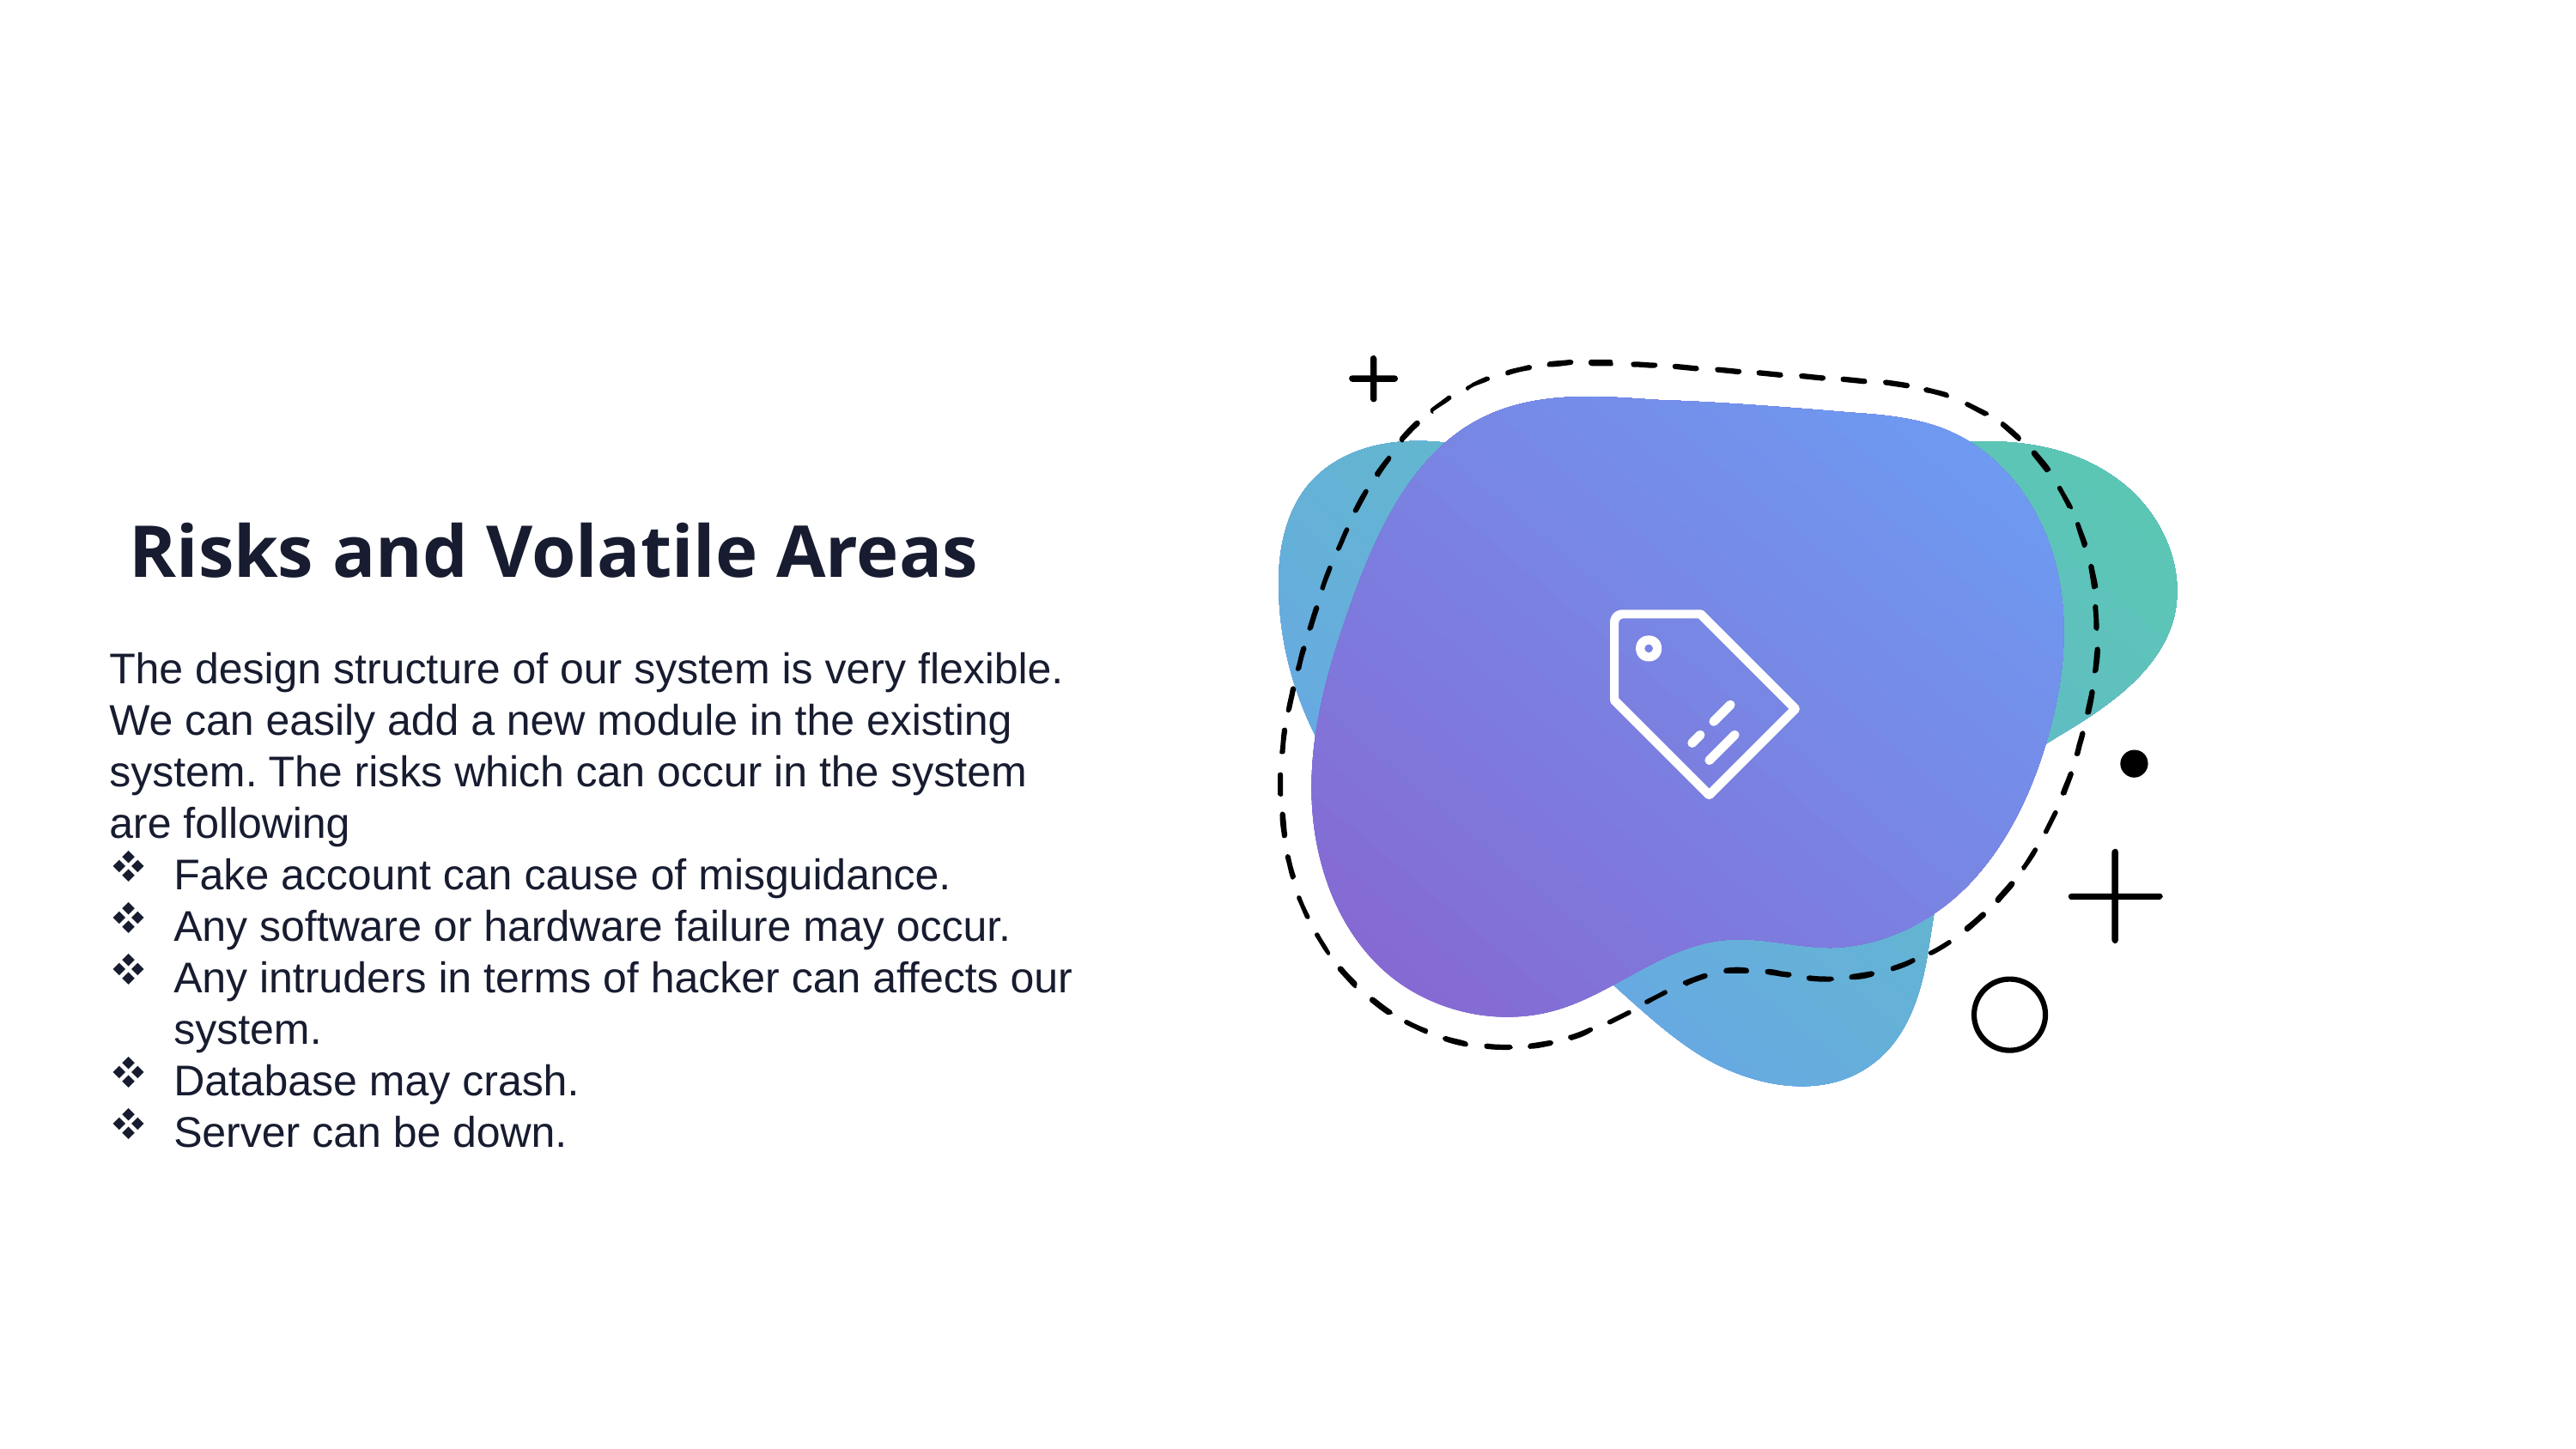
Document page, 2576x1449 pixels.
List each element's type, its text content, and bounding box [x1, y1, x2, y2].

text_box [1849, 971, 1875, 980]
text_box [1352, 488, 1369, 513]
text_box [2060, 771, 2074, 796]
text_box [1404, 1019, 1429, 1034]
text_box [2057, 485, 2073, 510]
text_box [1278, 772, 1284, 797]
text_box [1890, 958, 1916, 972]
text_box [1799, 373, 1826, 381]
text_box [1715, 367, 1742, 375]
text_box [1466, 376, 1490, 391]
text_box [1320, 565, 1333, 591]
text_box [1505, 365, 1533, 376]
text_box [1484, 1043, 1513, 1051]
text_box [2074, 731, 2086, 757]
text_box [1965, 402, 1990, 416]
text_box [1806, 975, 1835, 982]
text_box [2120, 749, 2148, 778]
text_box [2088, 563, 2099, 590]
text_box [1682, 973, 1708, 986]
text_box [2043, 809, 2058, 834]
text_box [1971, 976, 2049, 1053]
text_box [1315, 932, 1331, 955]
text_box [1295, 646, 1307, 671]
text_box [1588, 359, 1613, 367]
text_box [1723, 967, 1749, 973]
text_box [1568, 1027, 1594, 1040]
text_box [1971, 440, 2178, 744]
text_box [1613, 915, 1935, 1088]
text_box [1672, 363, 1699, 372]
text_box The design structure of our system is very flexible. We can easily add a new module in the existing system. The risks which can occur in the system are following Fake account can cause of misguidance. Any software or hardware failure may occur. Any intruders in terms of hacker can affects our system. Database may crash. Server can be down. [96, 634, 1106, 1231]
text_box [2068, 848, 2163, 944]
text_box [1883, 379, 1911, 389]
text_box [2093, 646, 2100, 674]
text_box [1399, 420, 1420, 443]
text_box [1278, 440, 1444, 735]
text_box [1307, 605, 1320, 631]
text_box [1374, 455, 1392, 478]
text_box [1430, 395, 1452, 415]
text_box [1310, 396, 2065, 1018]
text_box [1337, 966, 1358, 989]
text_box [1546, 359, 1574, 367]
text_box [1995, 881, 2015, 904]
text_box [1607, 1009, 1631, 1025]
text_box [1285, 854, 1297, 880]
text_box [1644, 990, 1668, 1004]
text_box [1279, 811, 1288, 839]
text_box [2093, 603, 2099, 631]
text_box [1369, 997, 1393, 1016]
text_box [2075, 522, 2088, 549]
text_box [1840, 376, 1868, 385]
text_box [1349, 355, 1399, 403]
text_box [1765, 968, 1792, 978]
text_box [1285, 686, 1297, 713]
text_box [1964, 912, 1986, 932]
text_box [1756, 370, 1783, 378]
text_box [1631, 361, 1658, 368]
text_box [2000, 421, 2021, 442]
text_box [2021, 847, 2038, 870]
text_box [2031, 450, 2051, 473]
text_box [1929, 940, 1952, 955]
text_box [2085, 688, 2095, 715]
text_box [1297, 895, 1310, 919]
text_box [1336, 527, 1350, 551]
text_box Risks and Volatile Areas [20, 499, 1015, 597]
text_box [1923, 387, 1949, 398]
text_box [1443, 1035, 1468, 1047]
text_box [1279, 727, 1288, 755]
text_box [1528, 1040, 1553, 1049]
text_box [1610, 609, 1800, 800]
